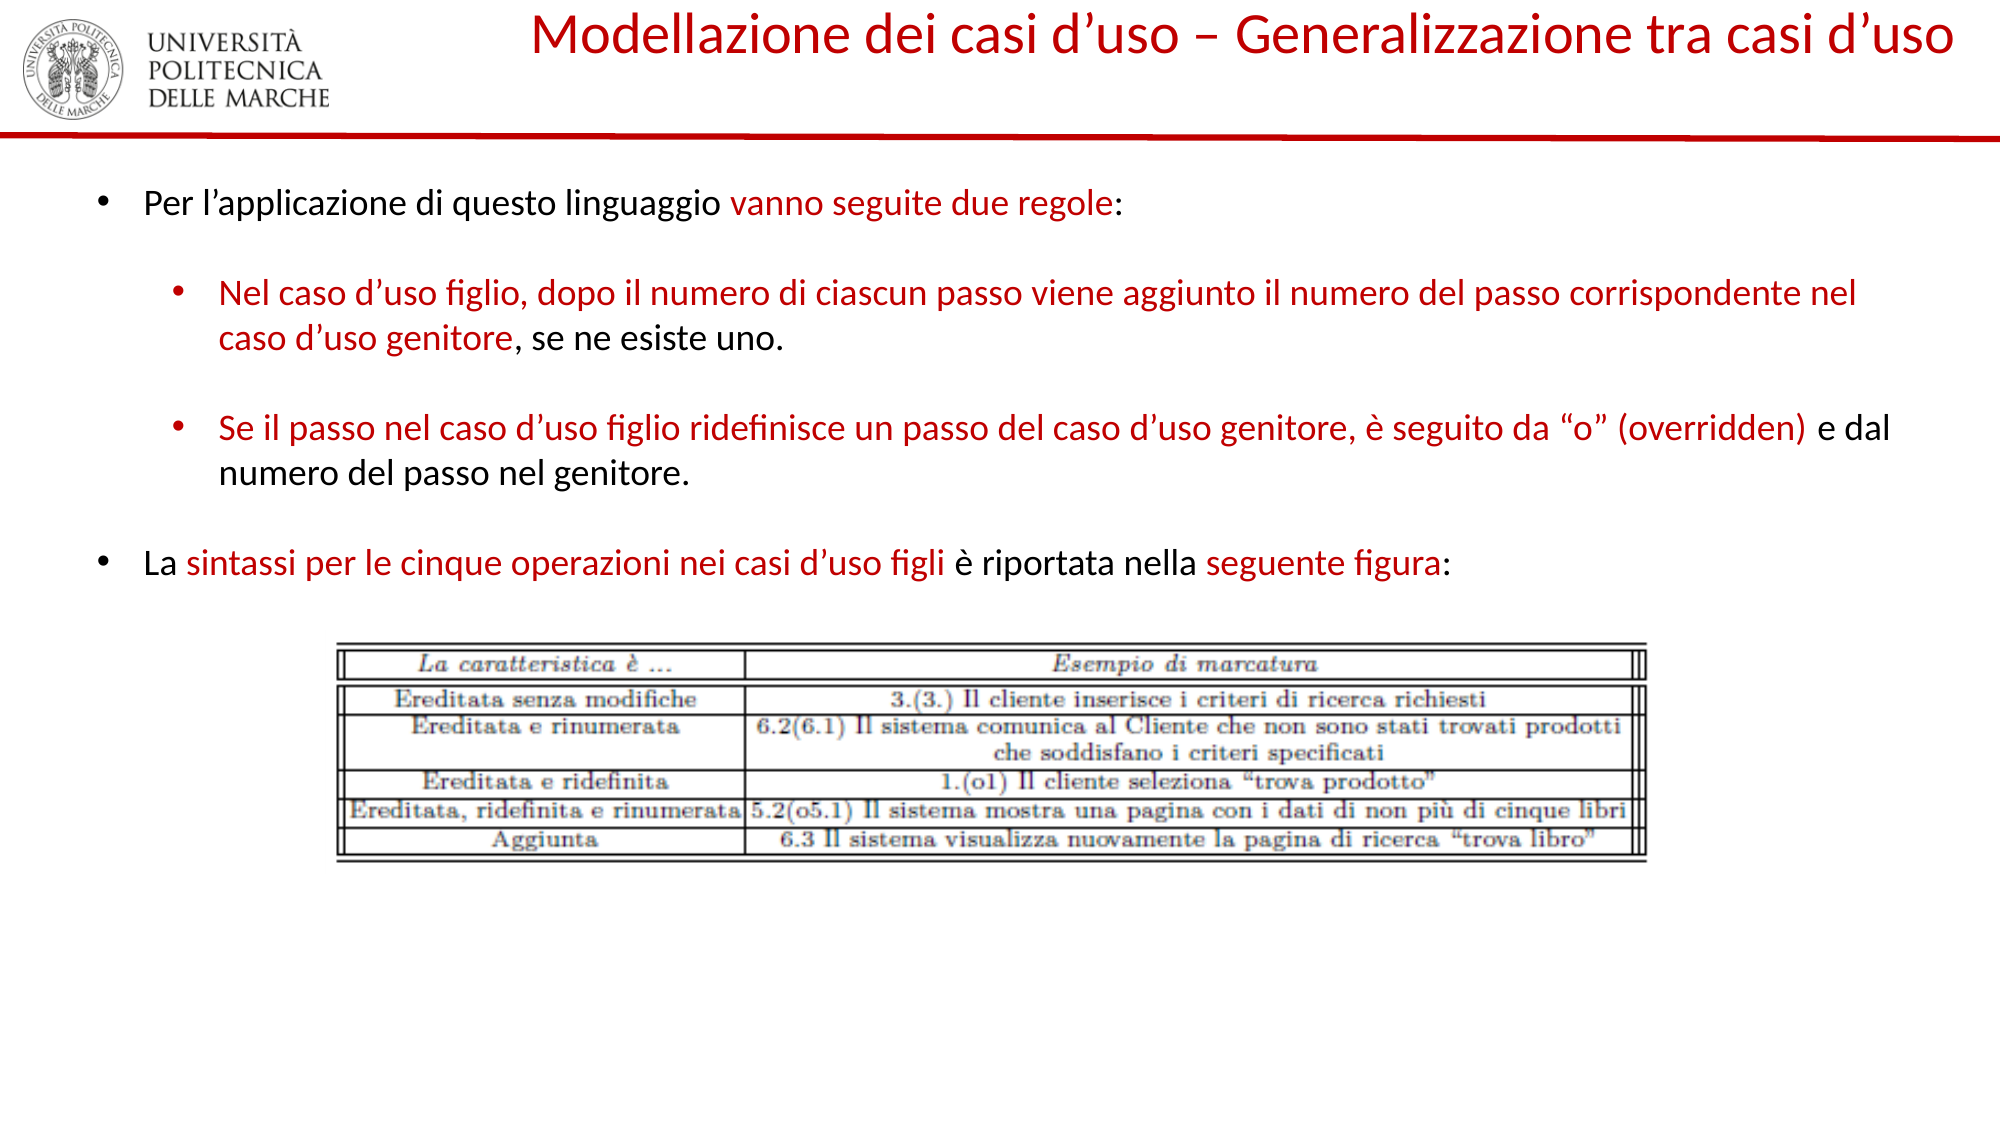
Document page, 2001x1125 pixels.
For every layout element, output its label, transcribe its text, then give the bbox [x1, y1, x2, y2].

text_box Per l’applicazione di questo linguaggio vanno seguite due regole: Nel caso d’uso figlio, dopo il numero di ciascun passo viene aggiunto il numero del passo corrispondente nel caso d’uso genitore, se ne esiste uno. Se il passo nel caso d’uso figlio ridefinisce un passo del caso d’uso genitore, è seguito da “o” (overridden) e dal numero del passo nel genitore. La sintassi per le cinque operazioni nei casi d’uso figli è riportata nella seguente figura: [82, 170, 1932, 681]
text_box Modellazione dei casi d’uso – Generalizzazione tra casi d’uso [515, 0, 1971, 73]
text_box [0, 135, 2000, 139]
picture [23, 17, 329, 122]
picture [324, 630, 1676, 874]
